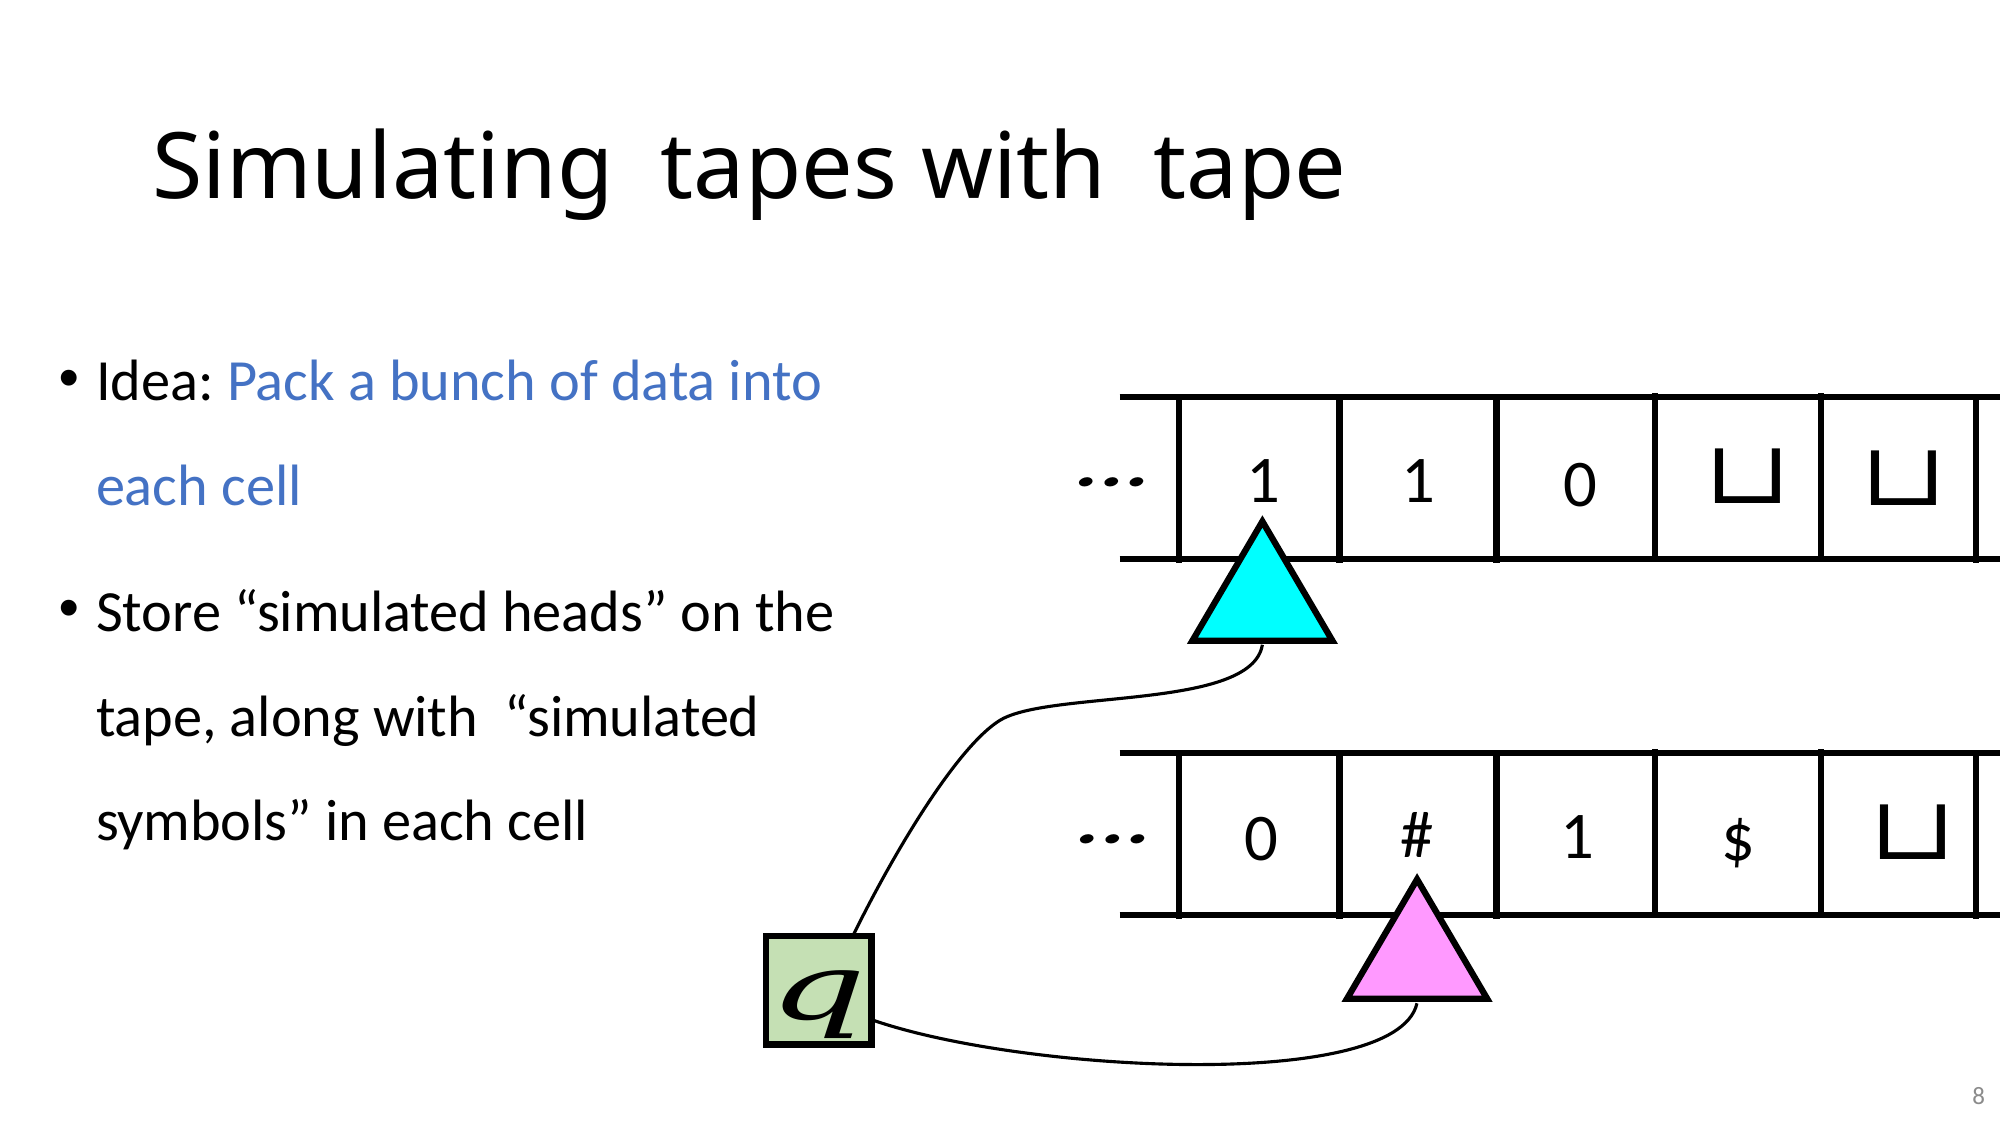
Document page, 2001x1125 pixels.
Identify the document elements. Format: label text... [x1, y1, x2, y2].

text_box 1 [1219, 428, 1307, 523]
text_box [875, 1002, 1418, 1066]
text_box [1239, 519, 1286, 558]
text_box [853, 644, 1264, 937]
text_box 1 [1534, 784, 1622, 879]
text_box $ [1694, 786, 1782, 881]
text_box 0 [1536, 432, 1624, 527]
text_box 0 [1217, 786, 1305, 881]
text_box [1394, 877, 1440, 915]
text_box [1345, 916, 1489, 1000]
slide_number 8 [1550, 1064, 2000, 1125]
text_box 1 [1374, 428, 1462, 523]
text_box # [1372, 783, 1461, 879]
text_box [1190, 560, 1335, 642]
